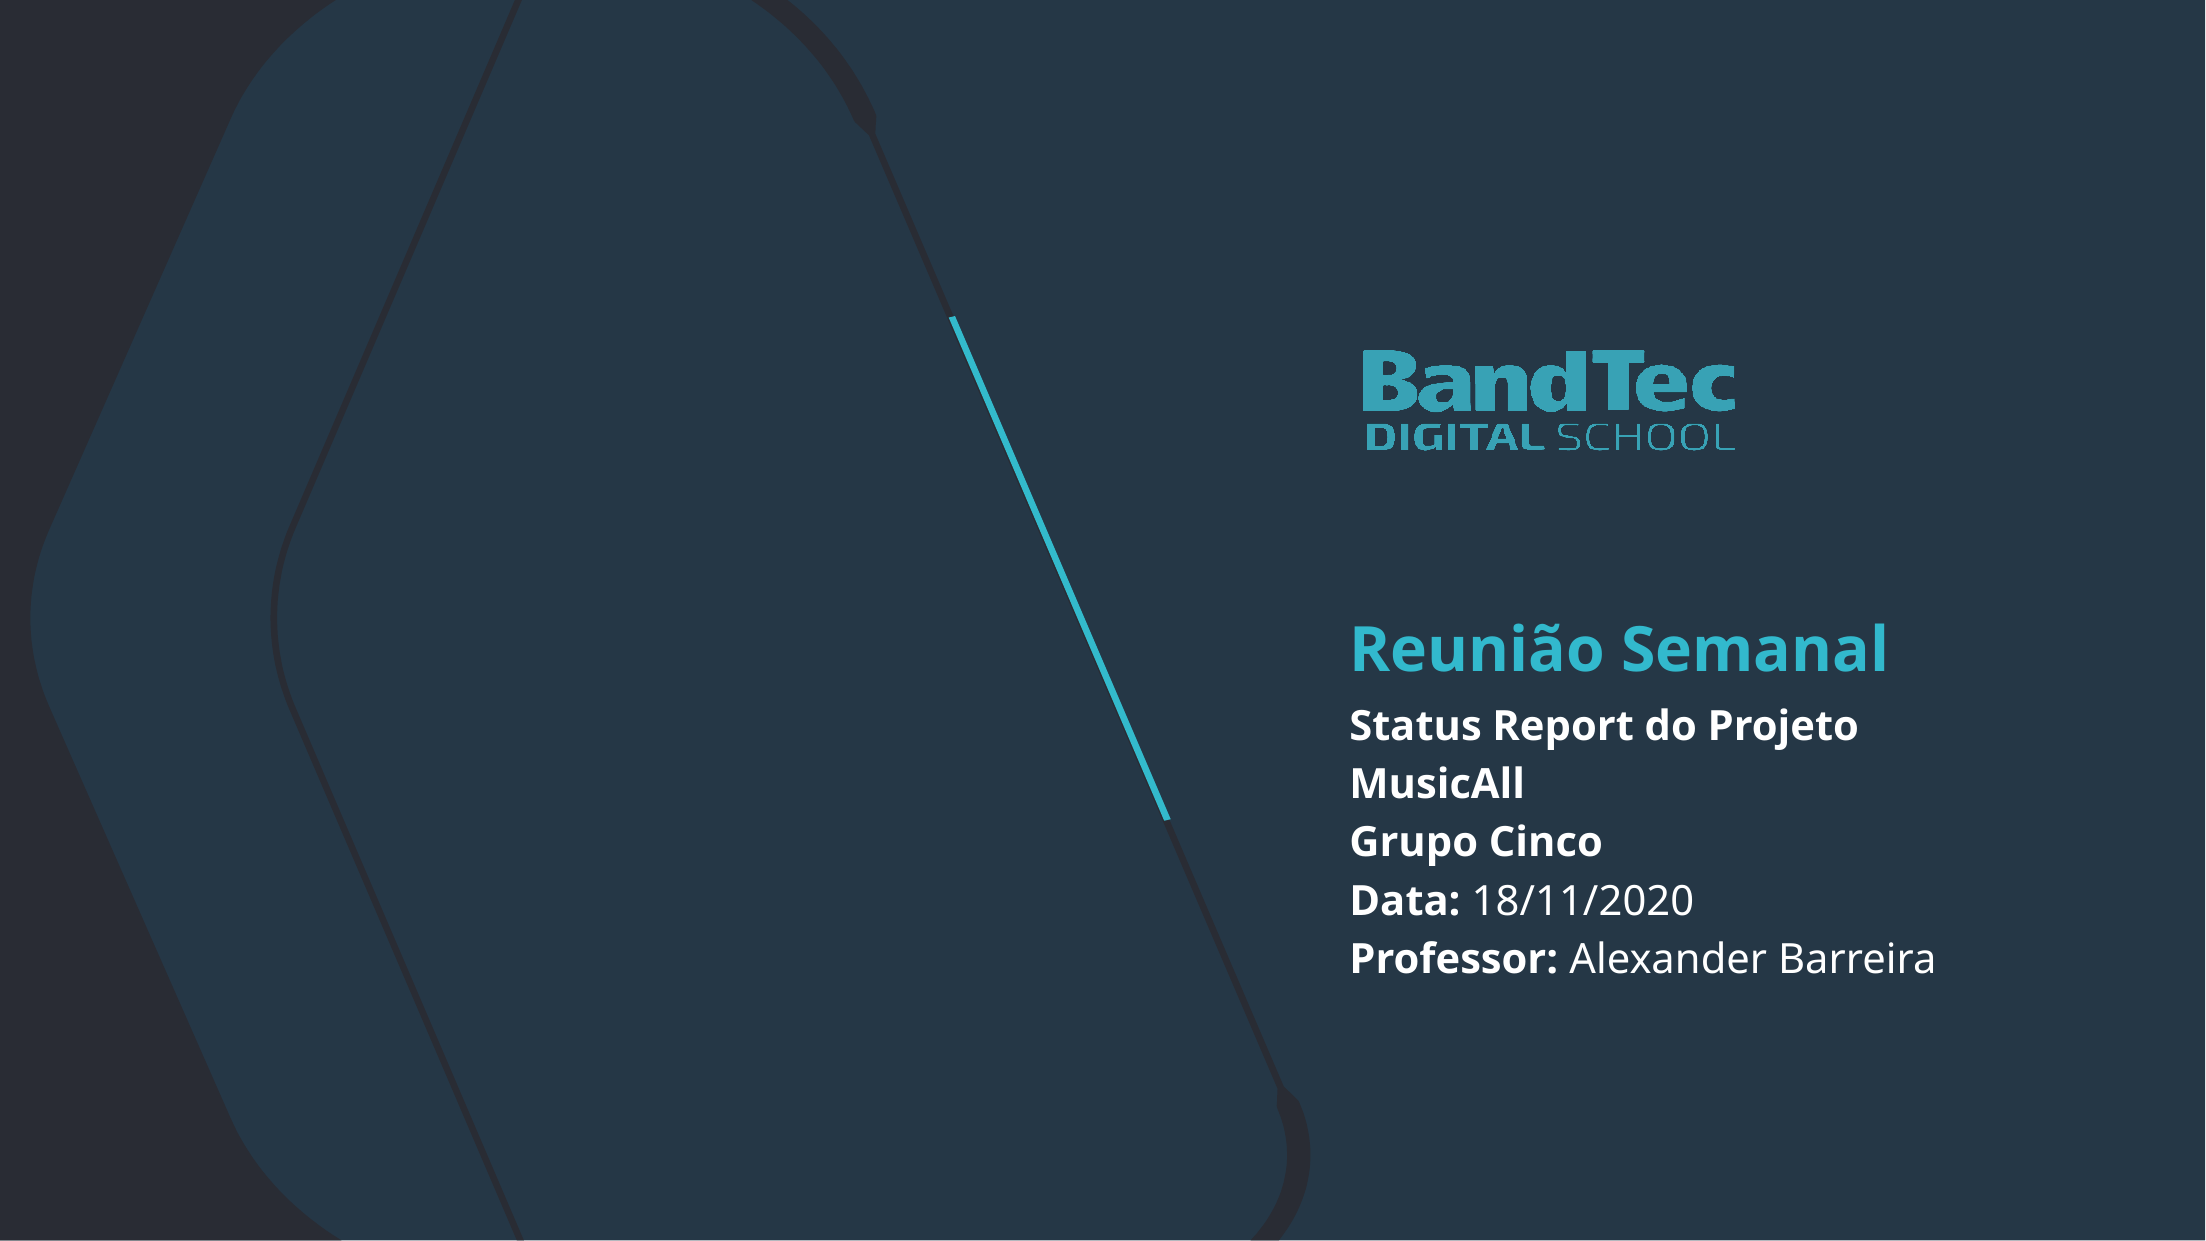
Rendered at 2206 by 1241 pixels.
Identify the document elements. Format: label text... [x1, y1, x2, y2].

list Status Report do Projeto MusicAll Grupo Cinco Data: 18/11/2020 Professor: Alexander Barreira [1334, 691, 2092, 1152]
list Reunião Semanal [1334, 230, 2092, 691]
